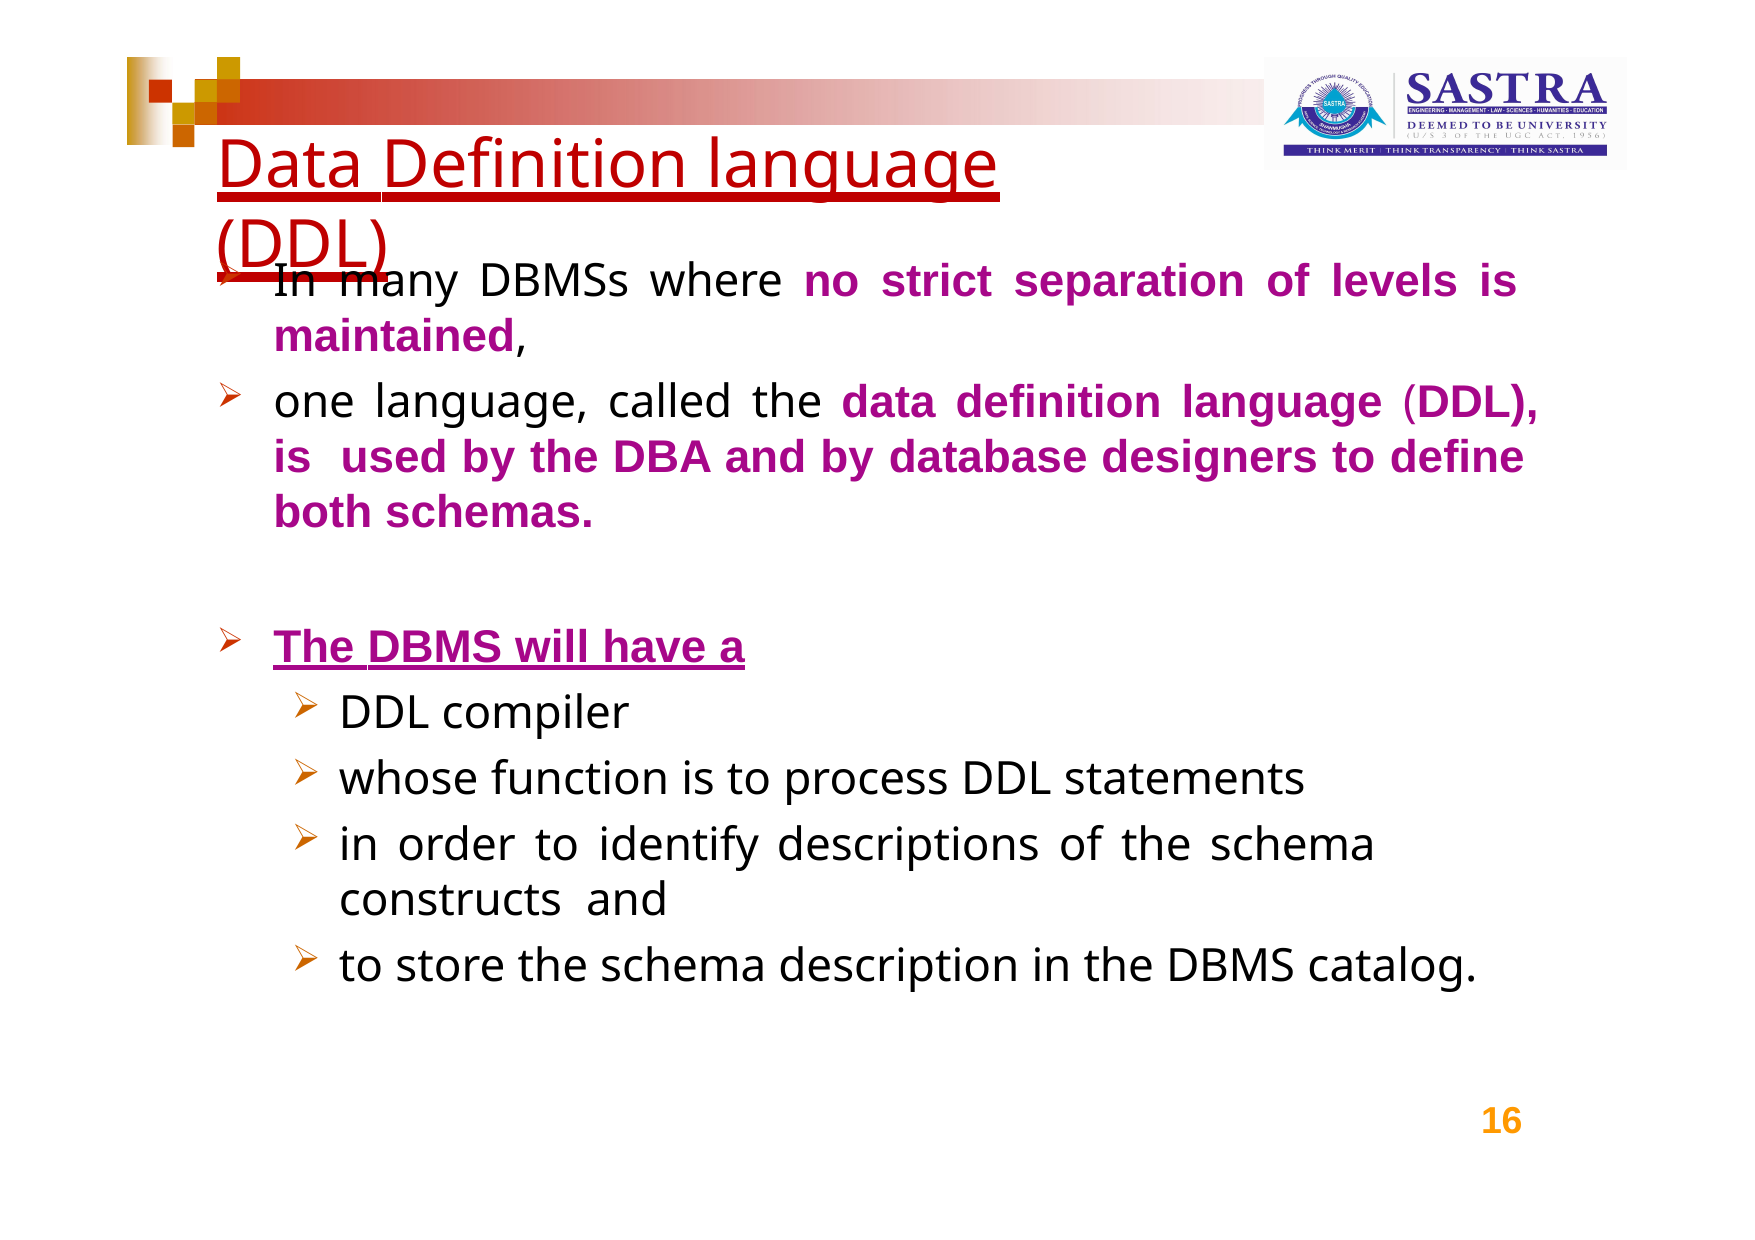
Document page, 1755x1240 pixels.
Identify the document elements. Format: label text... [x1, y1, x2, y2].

text_box In many DBMSs where no strict separation of levels is maintained, one language, called the data definition language (DDL), is used by the DBA and by database designers to define both schemas. The DBMS will have a DDL compiler whose function is to process DDL statements in order to identify descriptions of the schema constructs and to store the schema description in the DBMS catalog. [214, 248, 1540, 991]
picture [217, 57, 1627, 170]
title Data Definition language (DDL) [214, 118, 1144, 248]
slide_number 16 [1474, 1097, 1530, 1240]
picture [127, 57, 173, 145]
